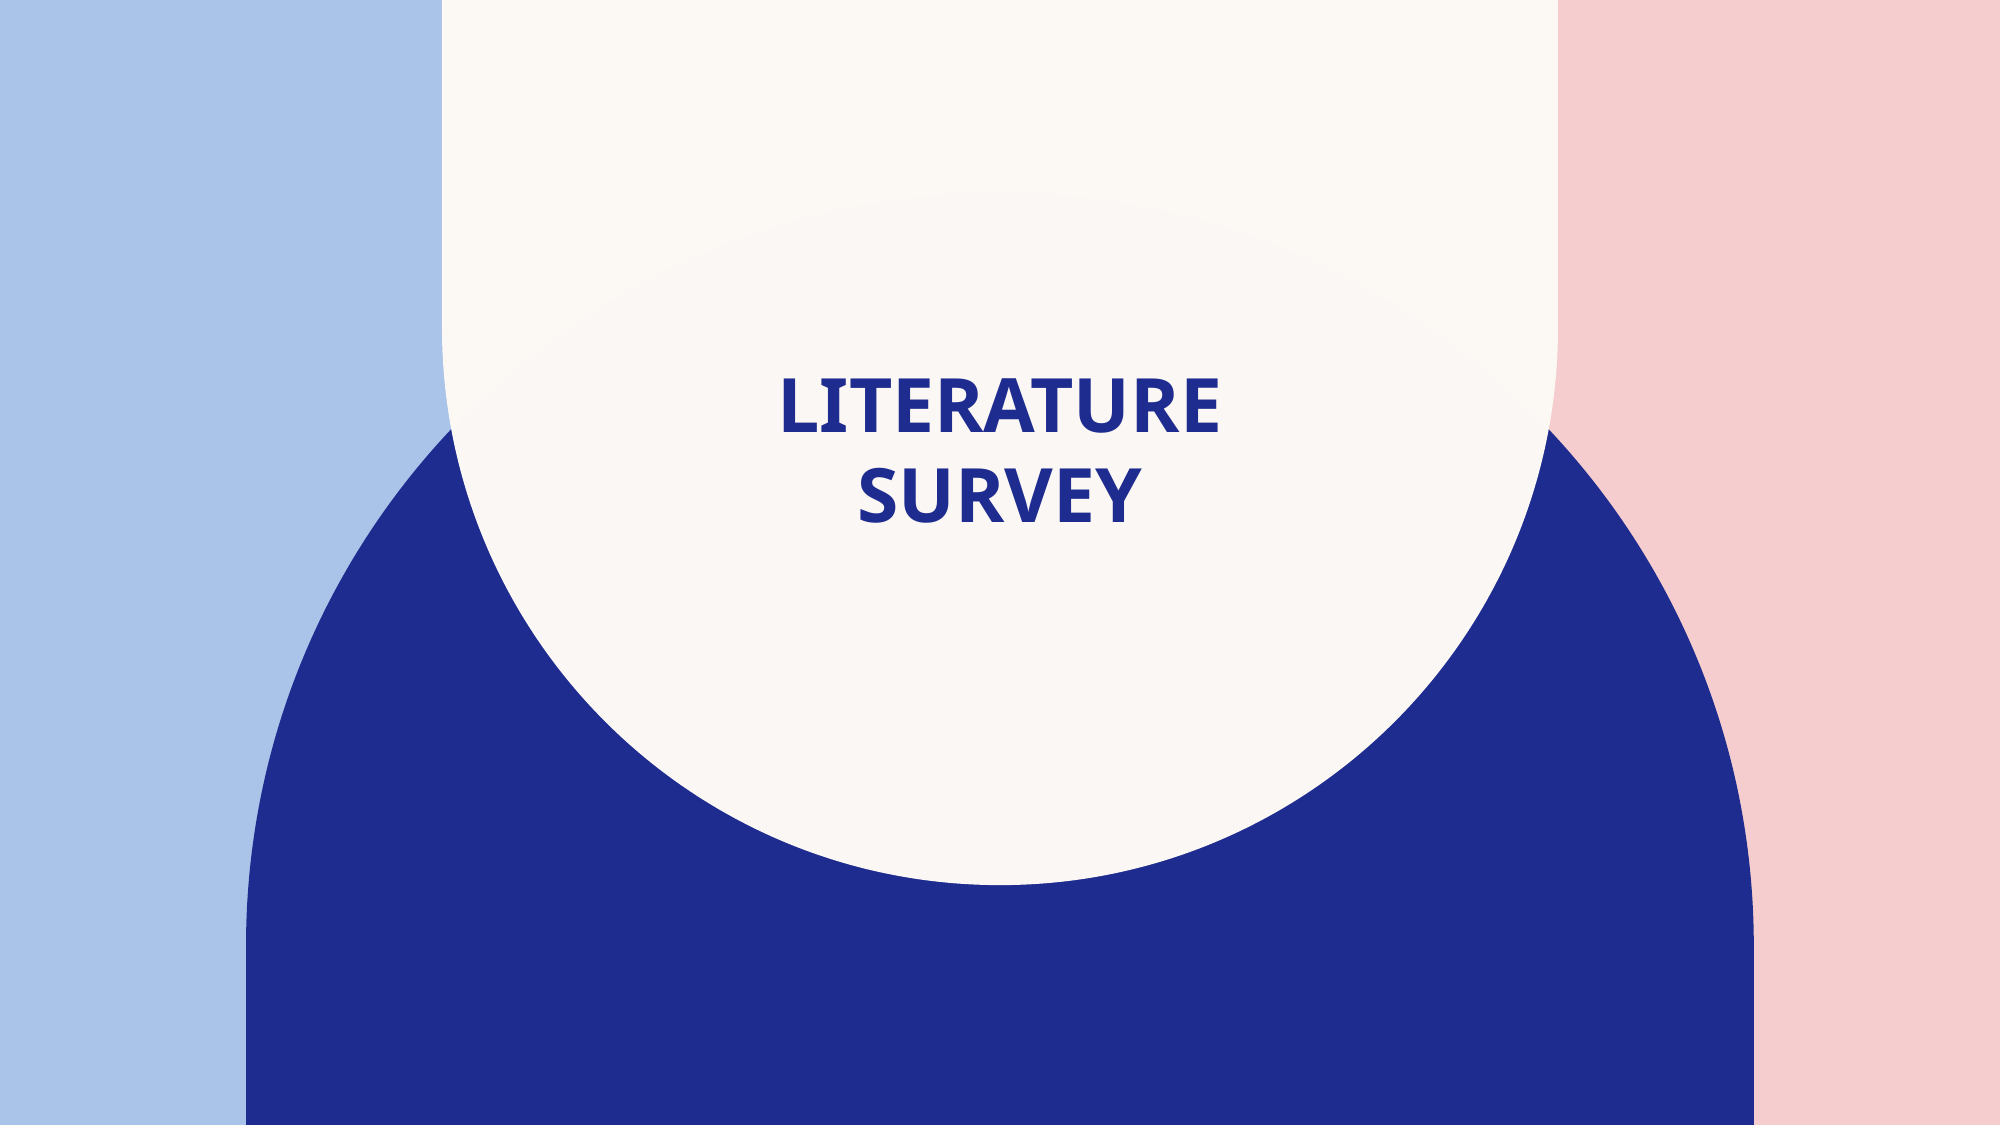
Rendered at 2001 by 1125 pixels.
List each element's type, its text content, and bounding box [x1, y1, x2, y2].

title lITERAture survey [475, 132, 1525, 762]
